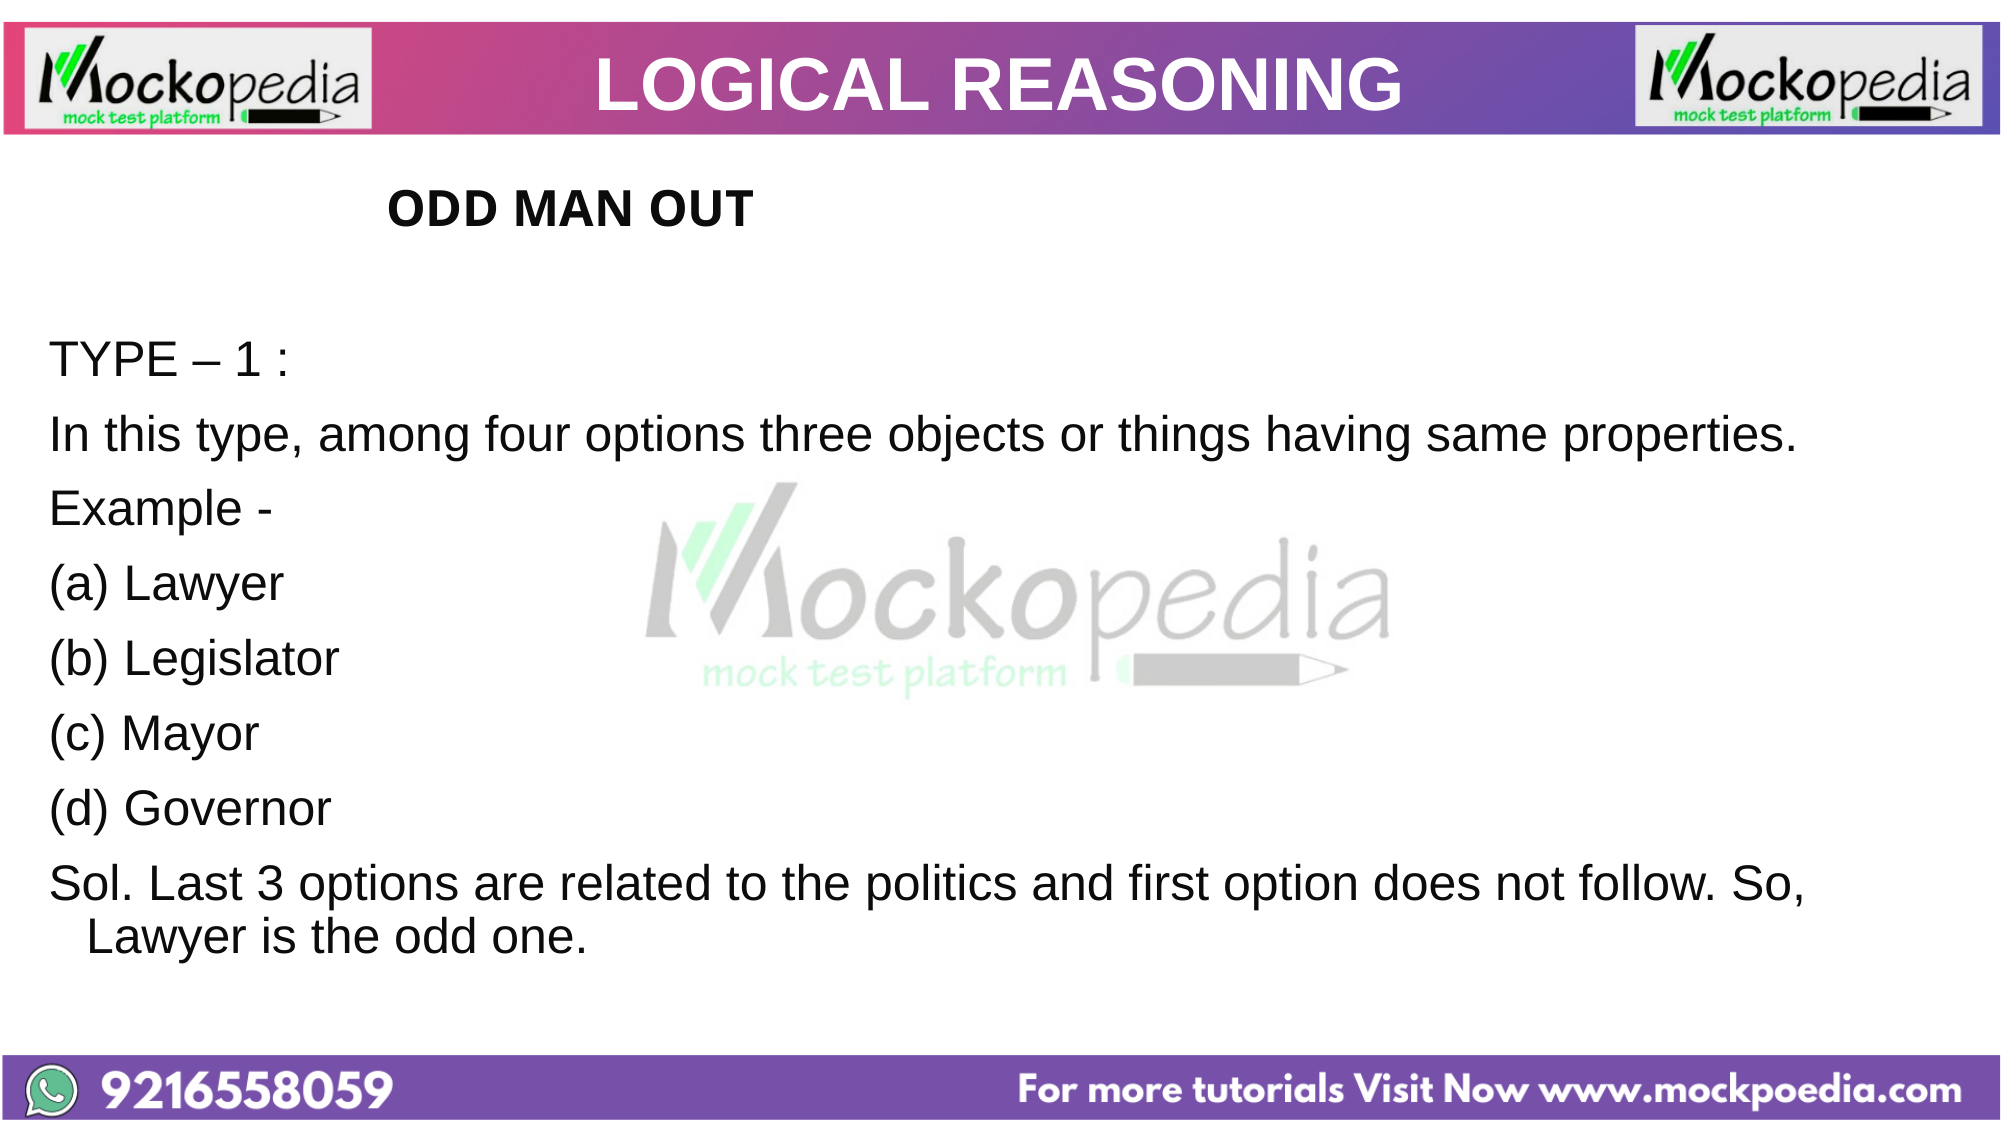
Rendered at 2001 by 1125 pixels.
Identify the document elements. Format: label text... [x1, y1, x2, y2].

picture [0, 0, 2001, 1125]
list ODD MAN OUT TYPE – 1 : In this type, among four options three objects or things having same properties. Example - (a) Lawyer (b) Legislator (c) Mayor (d) Governor Sol. Last 3 options are related to the politics and first option does not follow. So, Lawyer is the odd one. [33, 175, 1959, 1053]
title LOGICAL REASONING [41, 31, 1959, 142]
